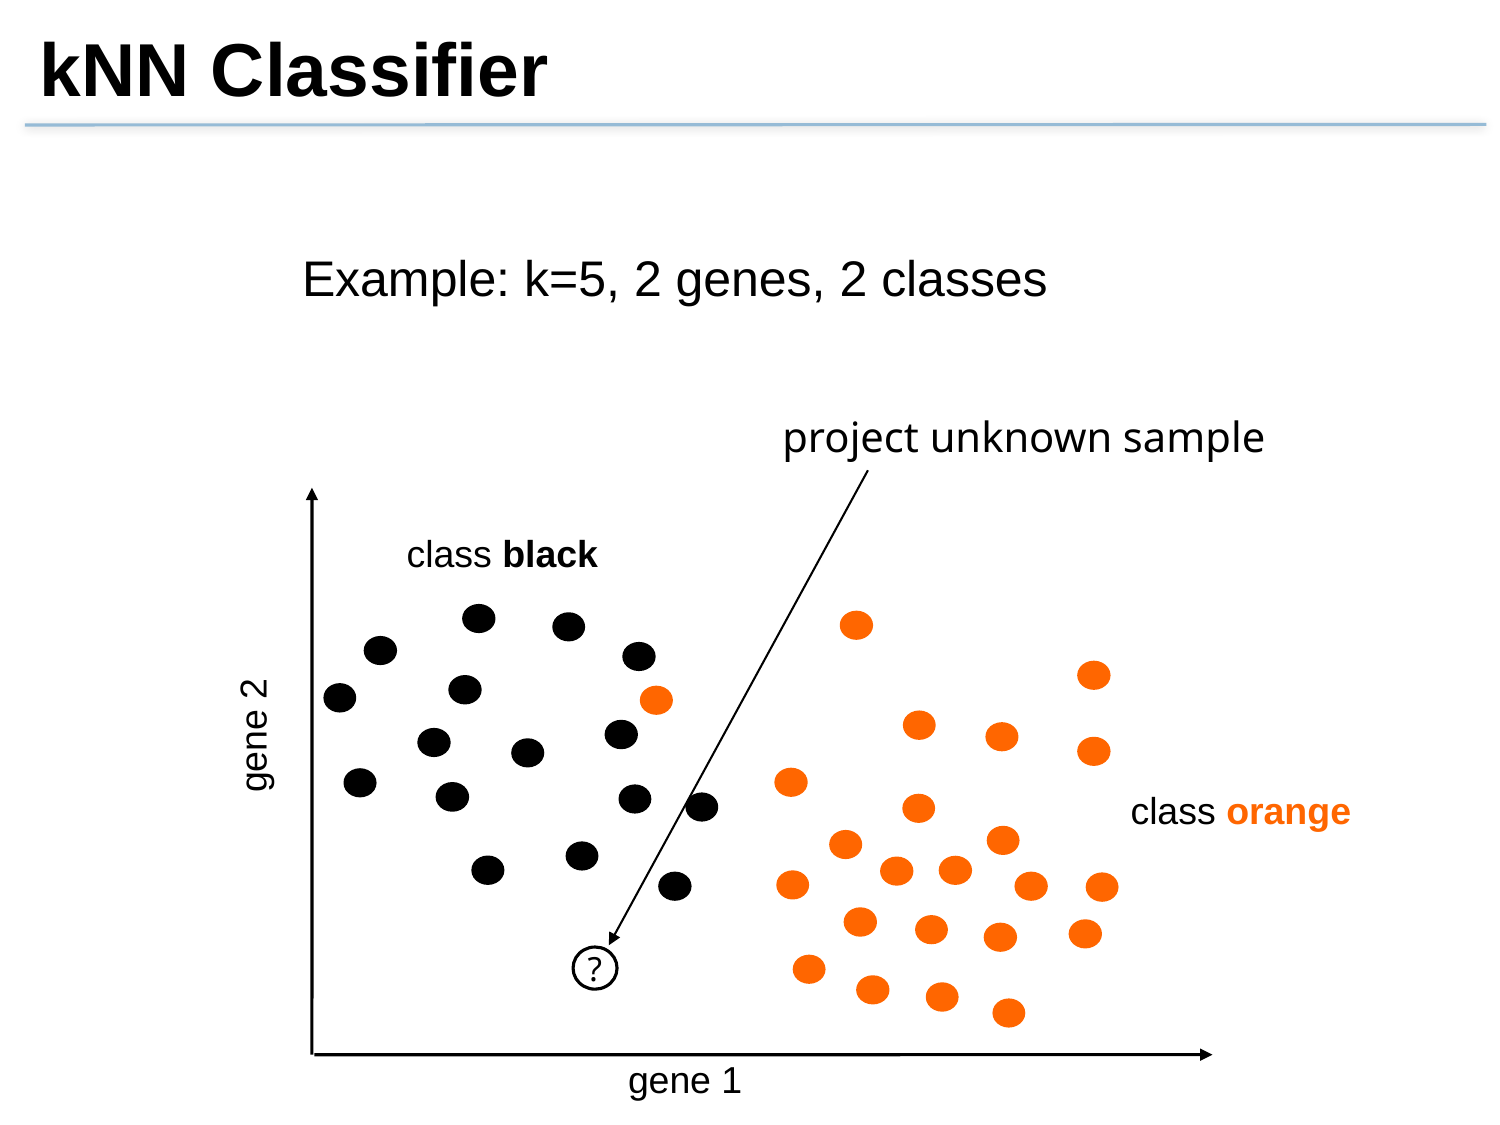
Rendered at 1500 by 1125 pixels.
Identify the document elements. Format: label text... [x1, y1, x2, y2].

text_box [1070, 920, 1101, 947]
text_box [777, 871, 808, 898]
text_box [988, 827, 1018, 854]
text_box [904, 712, 935, 739]
text_box [940, 857, 971, 884]
title kNN Classifier [24, 12, 1376, 121]
text_box [1078, 662, 1109, 689]
text_box gene 1 [613, 1048, 758, 1109]
text_box [641, 687, 672, 714]
text_box [985, 924, 1016, 951]
text_box [620, 785, 650, 813]
text_box [609, 470, 869, 939]
text_box [449, 676, 481, 703]
text_box Example: k=5, 2 genes, 2 classes [287, 238, 1263, 314]
text_box [463, 605, 494, 632]
text_box [830, 831, 861, 858]
text_box [305, 487, 319, 1055]
text_box [794, 956, 824, 983]
text_box [187, 350, 1313, 1125]
text_box [606, 721, 637, 748]
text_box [571, 940, 620, 996]
text_box [1016, 873, 1047, 900]
text_box [1087, 873, 1117, 901]
text_box [845, 908, 876, 936]
text_box [345, 769, 376, 796]
text_box [567, 842, 597, 869]
text_box [623, 643, 655, 670]
text_box [437, 783, 468, 811]
text_box [365, 637, 396, 664]
text_box [857, 976, 888, 1003]
text_box [1078, 738, 1109, 765]
text_box [686, 793, 717, 821]
text_box project unknown sample [767, 403, 1281, 469]
text_box [986, 723, 1017, 750]
text_box [324, 684, 355, 711]
text_box [418, 729, 450, 756]
text_box [927, 983, 958, 1011]
text_box class orange [1115, 779, 1367, 840]
text_box [841, 612, 872, 639]
text_box [775, 769, 807, 796]
text_box [994, 999, 1024, 1027]
text_box [472, 857, 503, 884]
text_box [903, 795, 934, 822]
text_box [659, 873, 691, 900]
text_box class black [391, 522, 614, 583]
text_box [881, 858, 912, 885]
text_box gene 2 [221, 663, 282, 808]
text_box [553, 613, 584, 640]
text_box [512, 739, 543, 766]
text_box [916, 916, 947, 943]
text_box [758, 1048, 1213, 1061]
